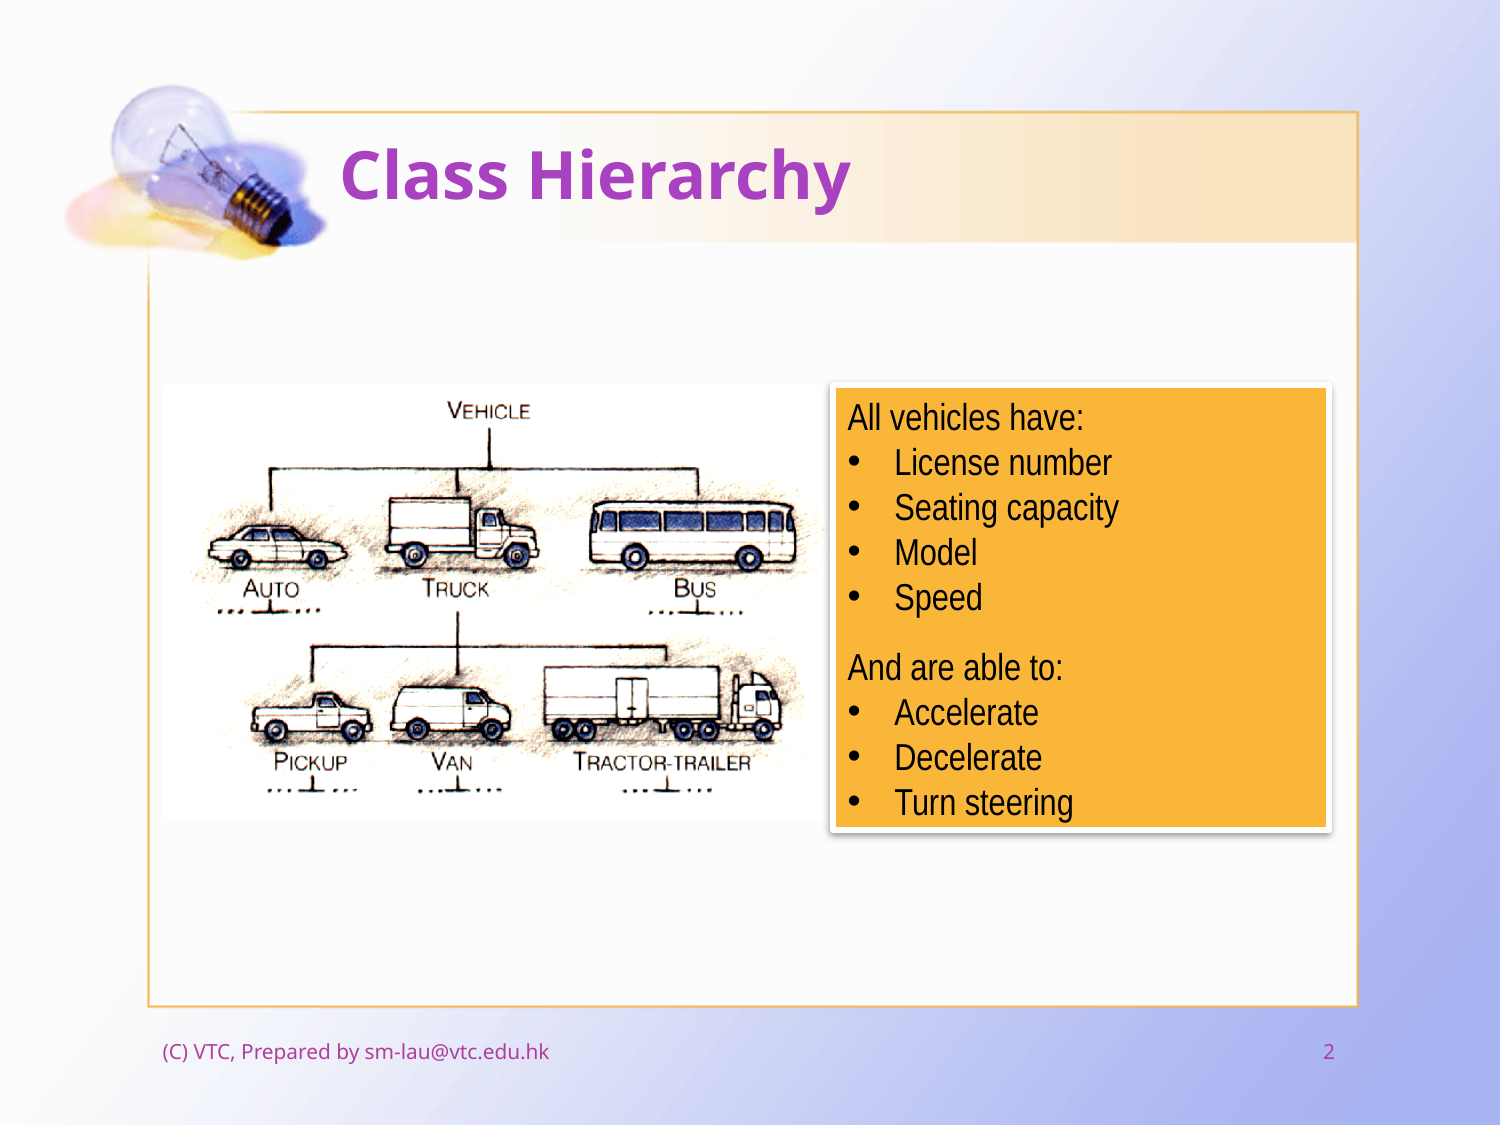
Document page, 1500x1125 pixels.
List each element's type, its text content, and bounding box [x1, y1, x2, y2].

footer (C) VTC, Prepared by sm-lau@vtc.edu.hk [147, 1024, 680, 1076]
picture [0, 0, 1500, 1125]
slide_number 2 [1237, 1024, 1351, 1076]
title Class Hierarchy [324, 134, 1276, 223]
text_box All vehicles have: License number Seating capacity Model Speed And are able to: Accelerate Decelerate Turn steering [830, 382, 1332, 833]
